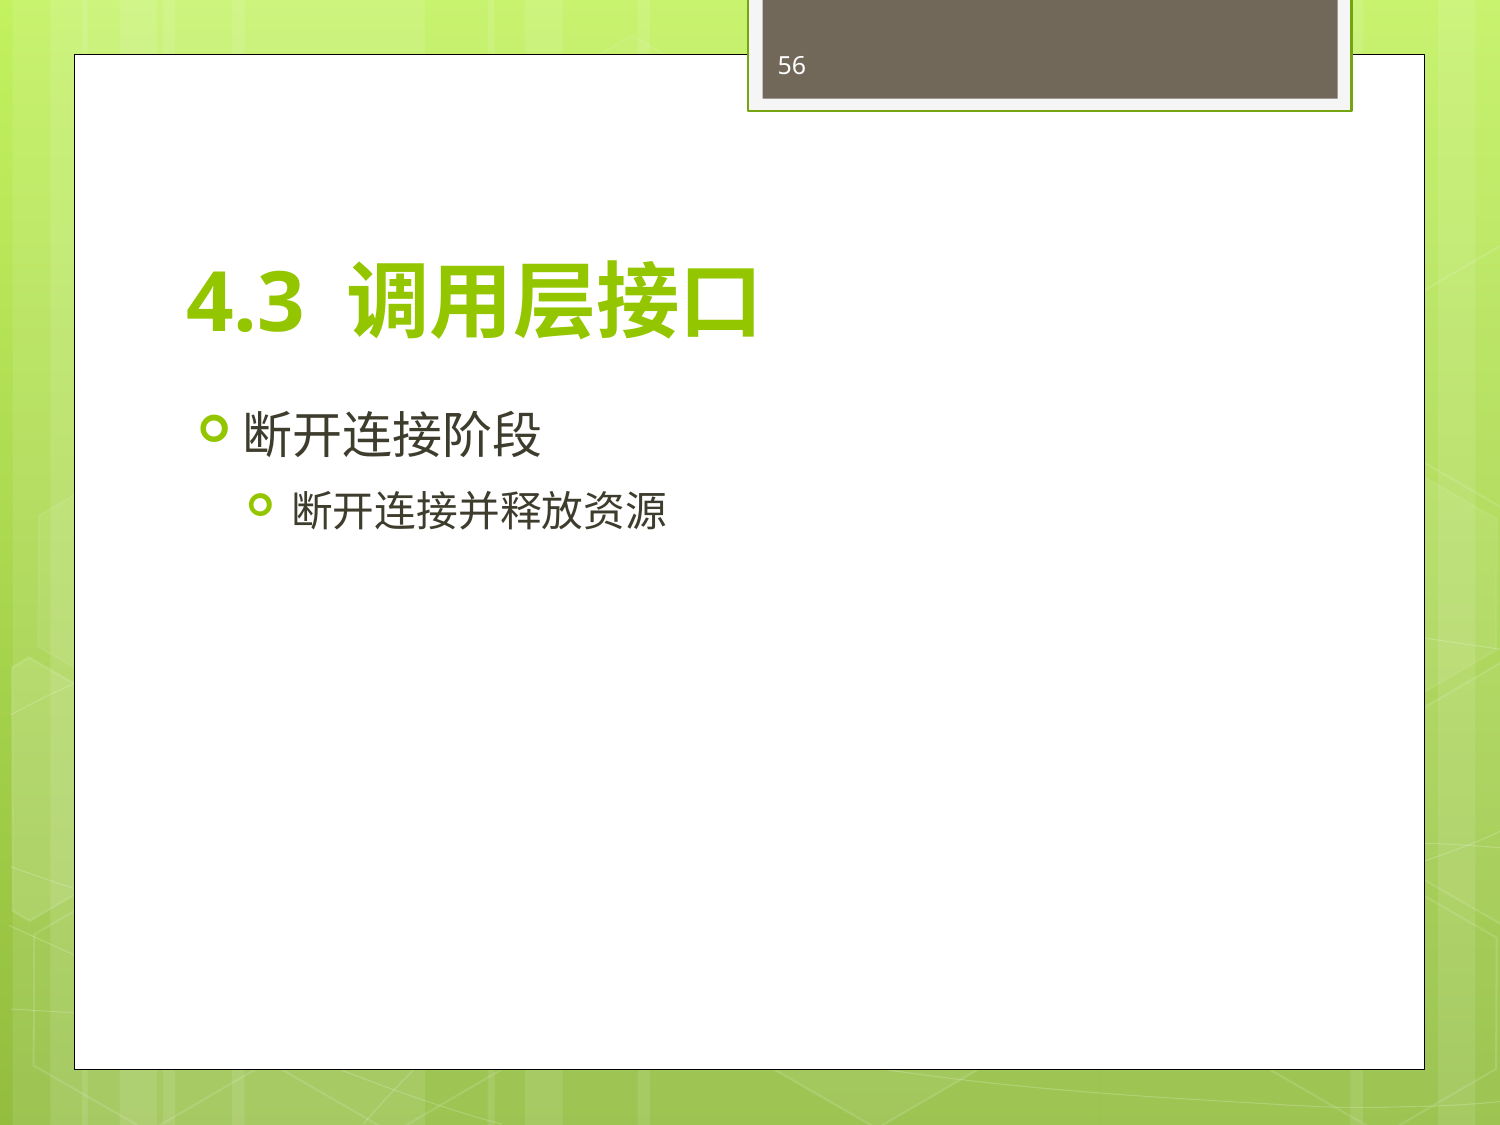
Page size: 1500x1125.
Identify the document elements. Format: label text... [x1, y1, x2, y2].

slide_number 56 [762, 36, 982, 97]
list 断开连接阶段 断开连接并释放资源 [171, 381, 1283, 957]
title 4.3 调用层接口 [171, 168, 1324, 357]
